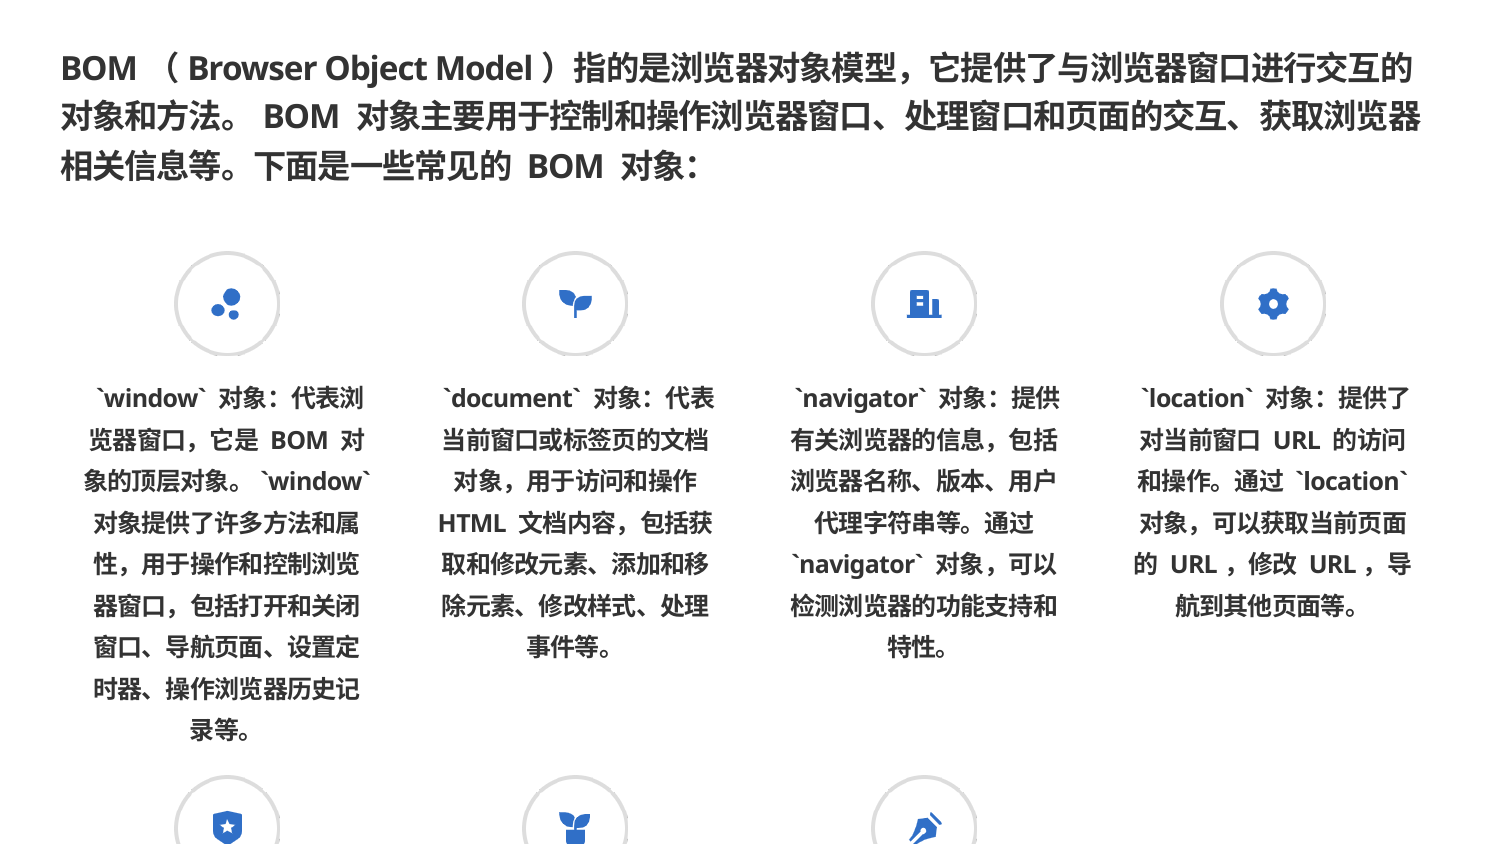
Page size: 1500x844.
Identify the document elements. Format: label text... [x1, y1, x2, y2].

picture [1220, 251, 1326, 357]
text_box `window` 对象：代表浏览器窗口，它是 BOM 对象的顶层对象。`window` 对象提供了许多方法和属性，用于操作和控制浏览器窗口，包括打开和关闭窗口、导航页面、设置定时器、操作浏览器历史记录等。 [82, 371, 372, 701]
text_box `navigator` 对象：提供有关浏览器的信息，包括浏览器名称、版本、用户代理字符串等。通过 `navigator` 对象，可以检测浏览器的功能支持和特性。 [779, 371, 1069, 619]
picture [174, 251, 280, 357]
text_box BOM（Browser Object Model）指的是浏览器对象模型，它提供了与浏览器窗口进行交互的对象和方法。BOM 对象主要用于控制和操作浏览器窗口、处理窗口和页面的交互、获取浏览器相关信息等。下面是一些常见的 BOM 对象： [60, 37, 1440, 184]
picture [522, 775, 628, 844]
picture [871, 251, 977, 357]
text_box `document` 对象：代表当前窗口或标签页的文档对象，用于访问和操作 HTML 文档内容，包括获取和修改元素、添加和移除元素、修改样式、处理事件等。 [431, 371, 720, 619]
text_box `location` 对象：提供了对当前窗口 URL 的访问和操作。通过 `location` 对象，可以获取当前页面的 URL，修改 URL，导航到其他页面等。 [1128, 371, 1417, 619]
picture [522, 251, 628, 357]
picture [871, 775, 977, 844]
picture [174, 775, 280, 844]
